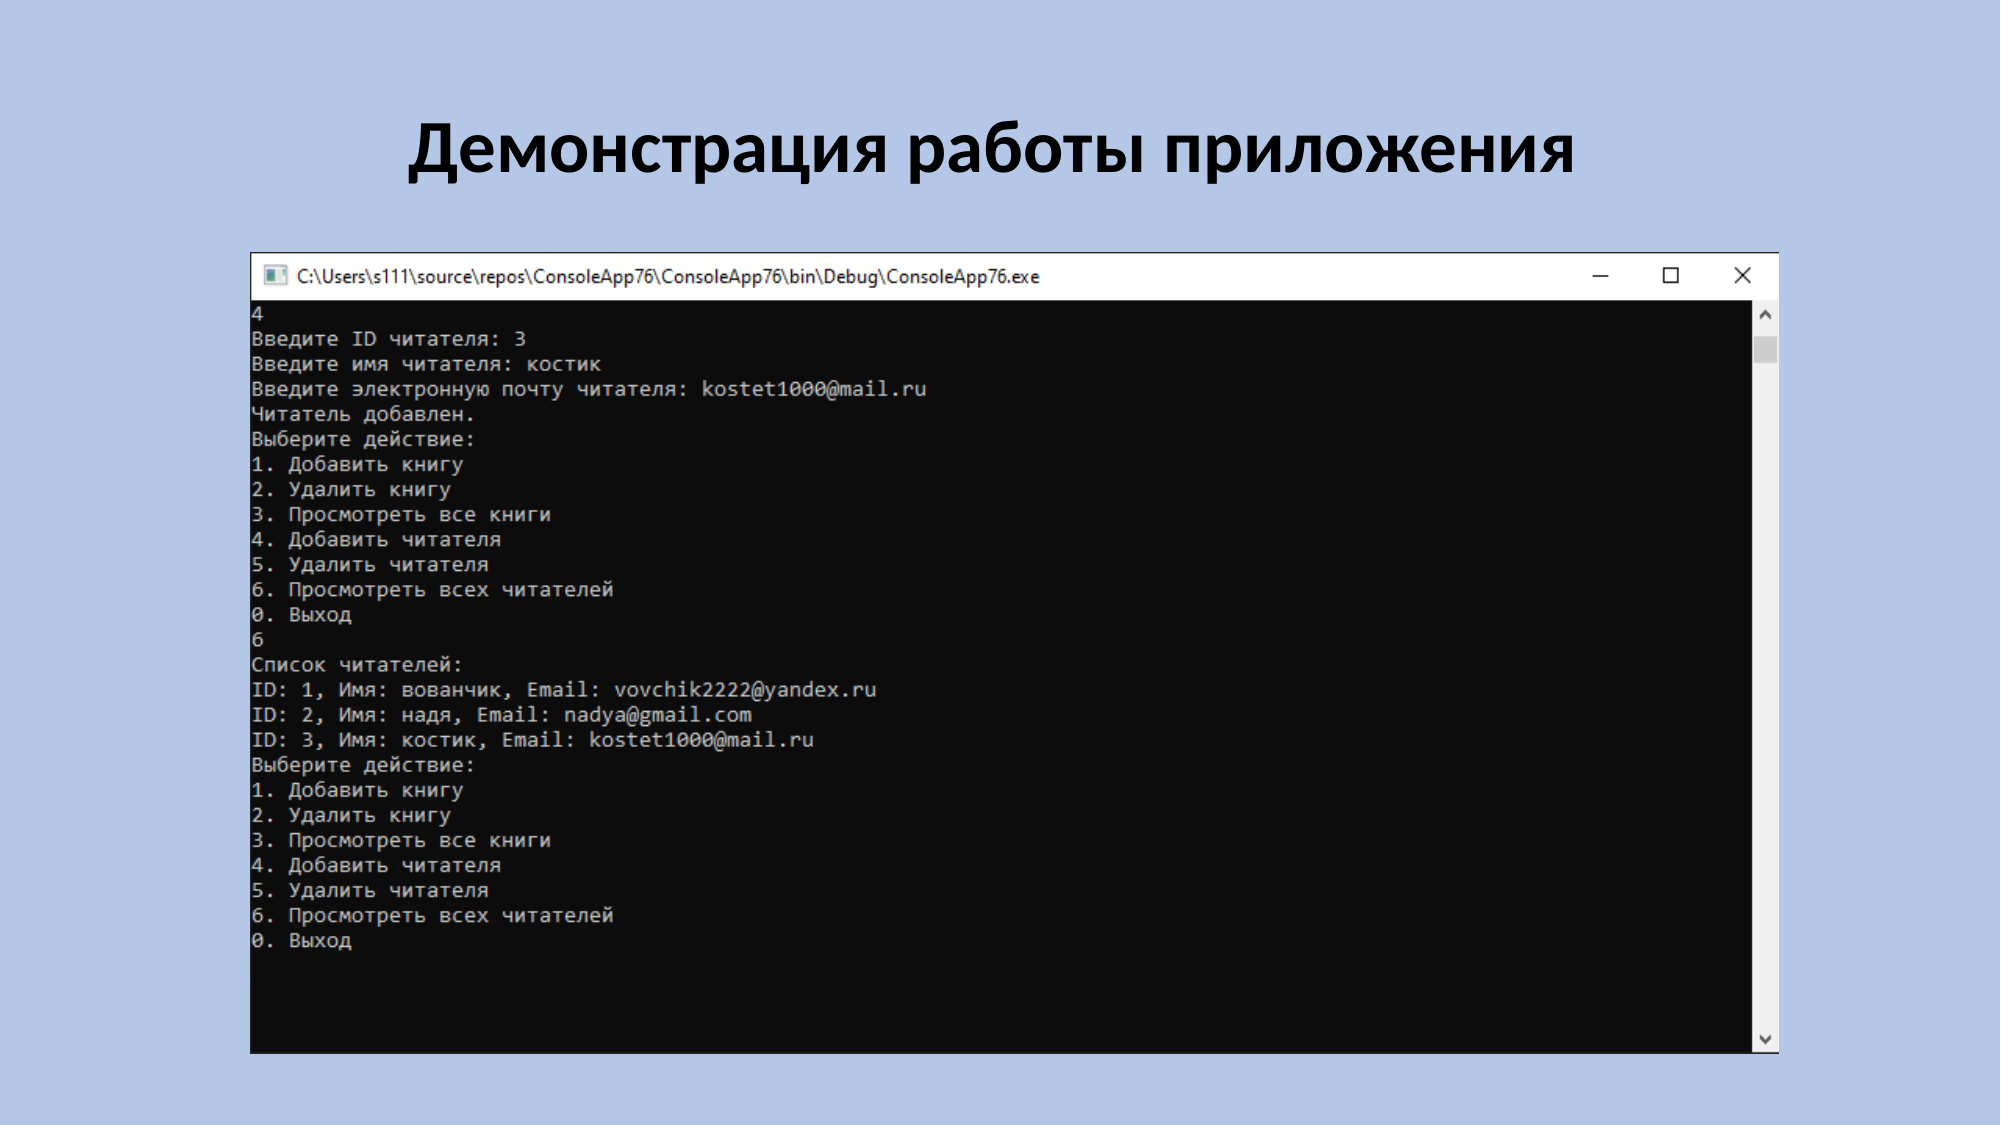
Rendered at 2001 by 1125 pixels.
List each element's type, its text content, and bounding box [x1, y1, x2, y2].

text_box [0, 0, 2000, 1125]
picture [250, 252, 1779, 1054]
text_box Демонстрация работы приложения [394, 90, 1606, 195]
